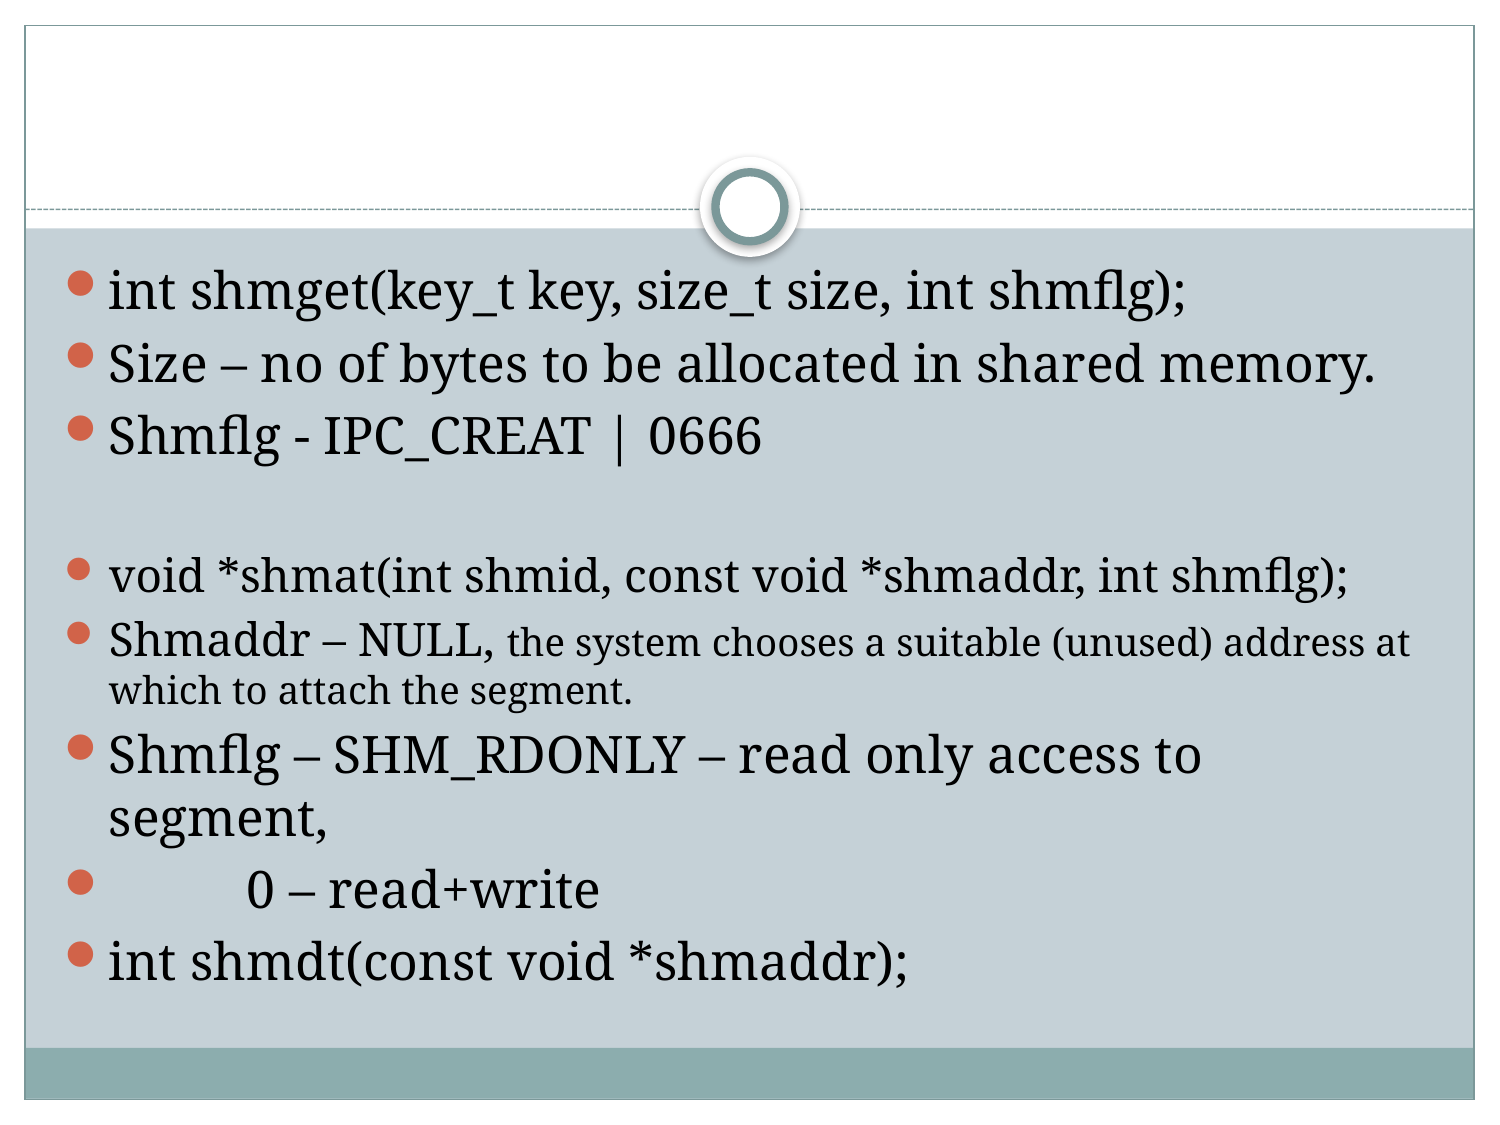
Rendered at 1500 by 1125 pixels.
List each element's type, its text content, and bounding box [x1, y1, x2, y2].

list int shmget(key_t key, size_t size, int shmflg); Size – no of bytes to be allocated in shared memory. Shmflg - IPC_CREAT | 0666 void *shmat(int shmid, const void *shmaddr, int shmflg); Shmaddr – NULL, the system chooses a suitable (unused) address at which to attach the segment. Shmflg – SHM_RDONLY – read only access to segment, 0 – read+write int shmdt(const void *shmaddr); [49, 250, 1445, 1001]
